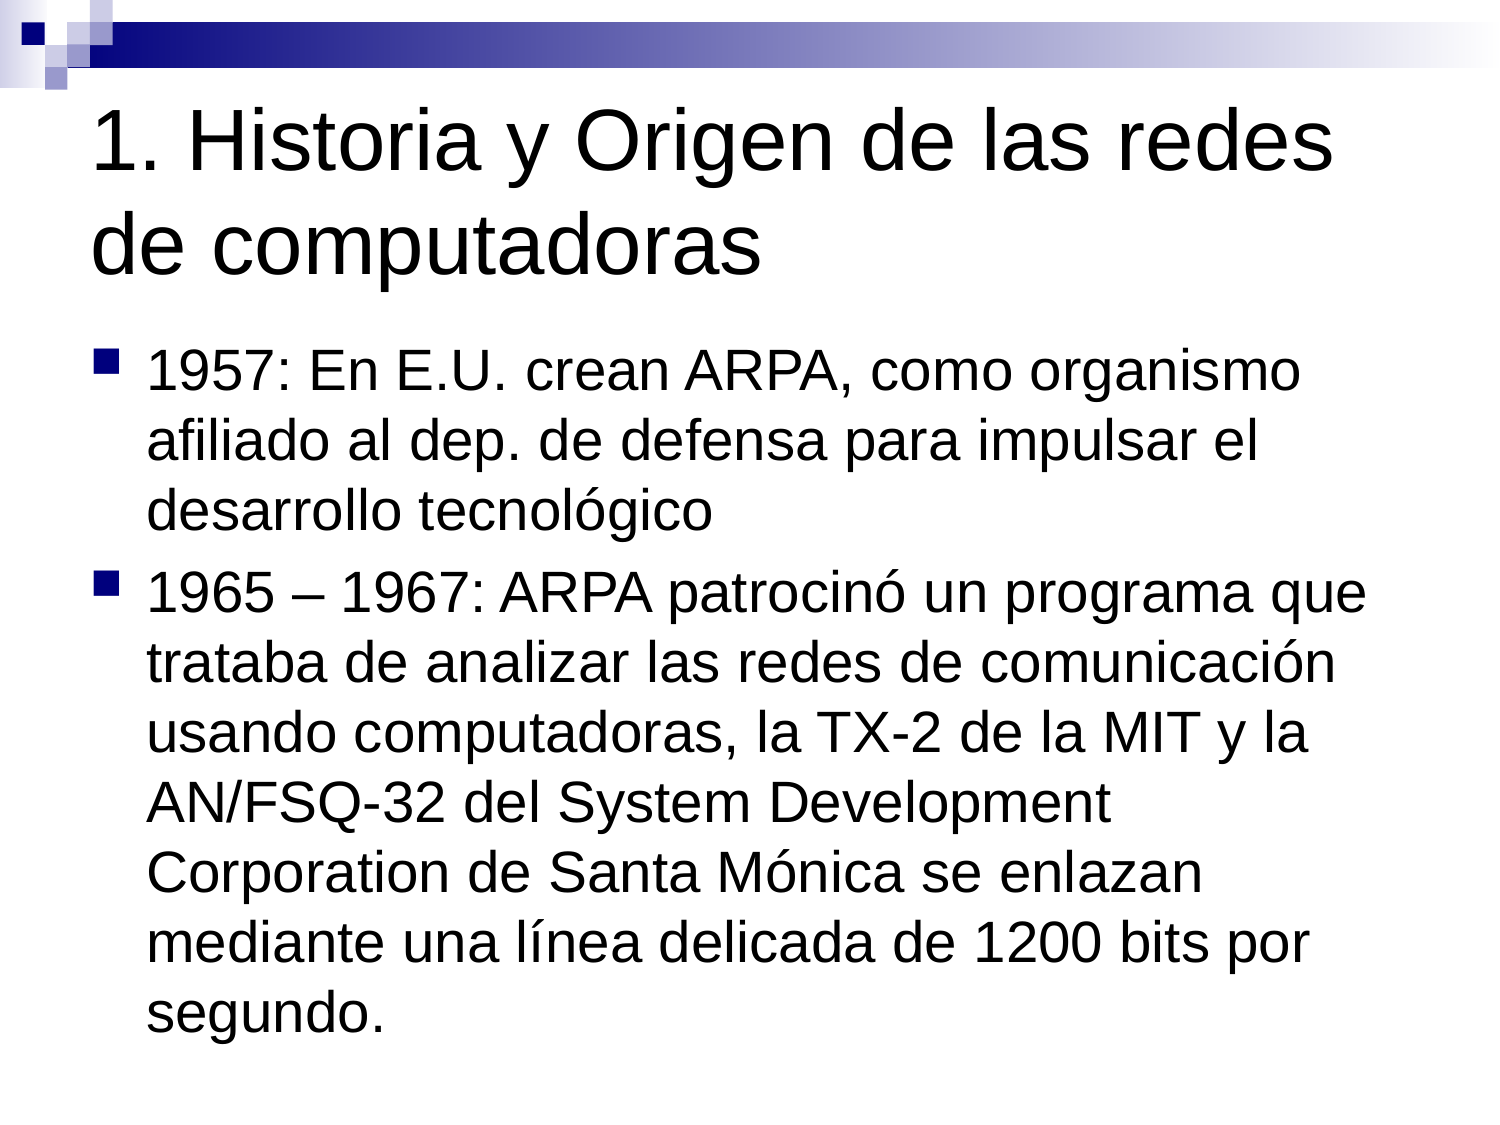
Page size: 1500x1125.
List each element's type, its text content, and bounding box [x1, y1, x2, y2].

title 1. Historia y Origen de las redes de computadoras [75, 75, 1425, 300]
list 1957: En E.U. crean ARPA, como organismo afiliado al dep. de defensa para impulsar el desarrollo tecnológico 1965 – 1967: ARPA patrocinó un programa que trataba de analizar las redes de comunicación usando computadoras, la TX-2 de la MIT y la AN/FSQ-32 del System Development Corporation de Santa Mónica se enlazan mediante una línea delicada de 1200 bits por segundo. [75, 324, 1425, 963]
